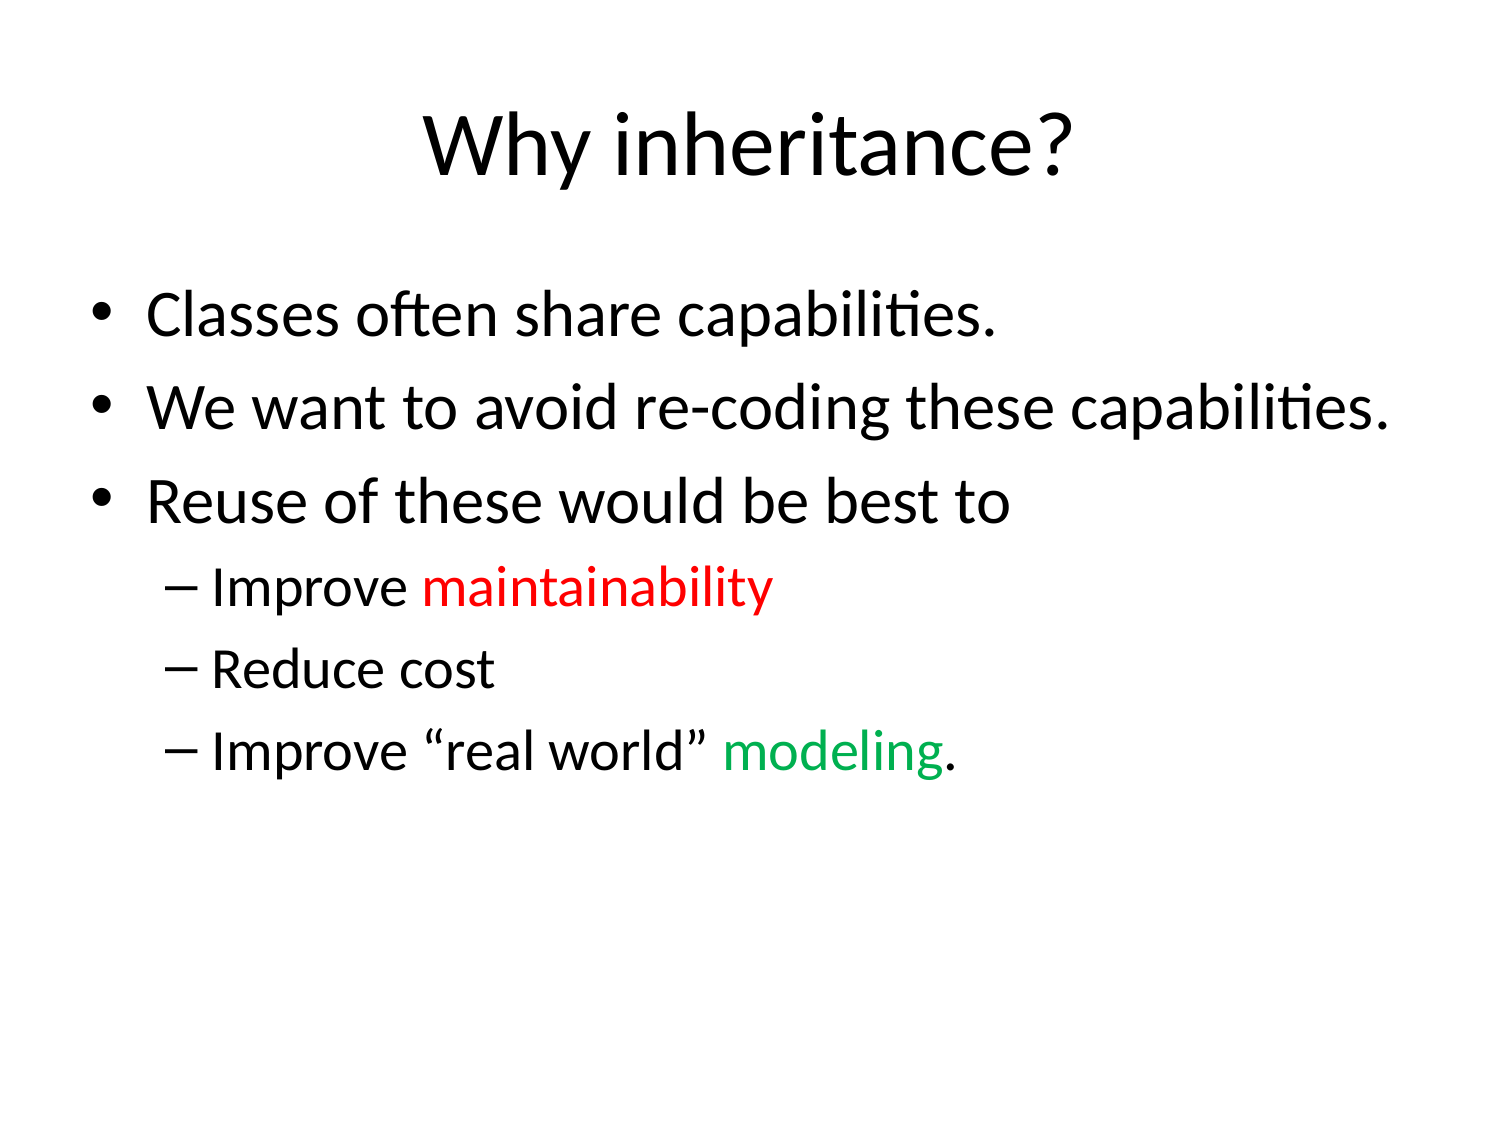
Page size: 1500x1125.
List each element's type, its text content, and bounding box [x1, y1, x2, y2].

list Classes often share capabilities. We want to avoid re-coding these capabilities. Reuse of these would be best to Improve maintainability Reduce cost Improve “real world” modeling. [75, 262, 1425, 1005]
title Why inheritance? [75, 45, 1425, 233]
